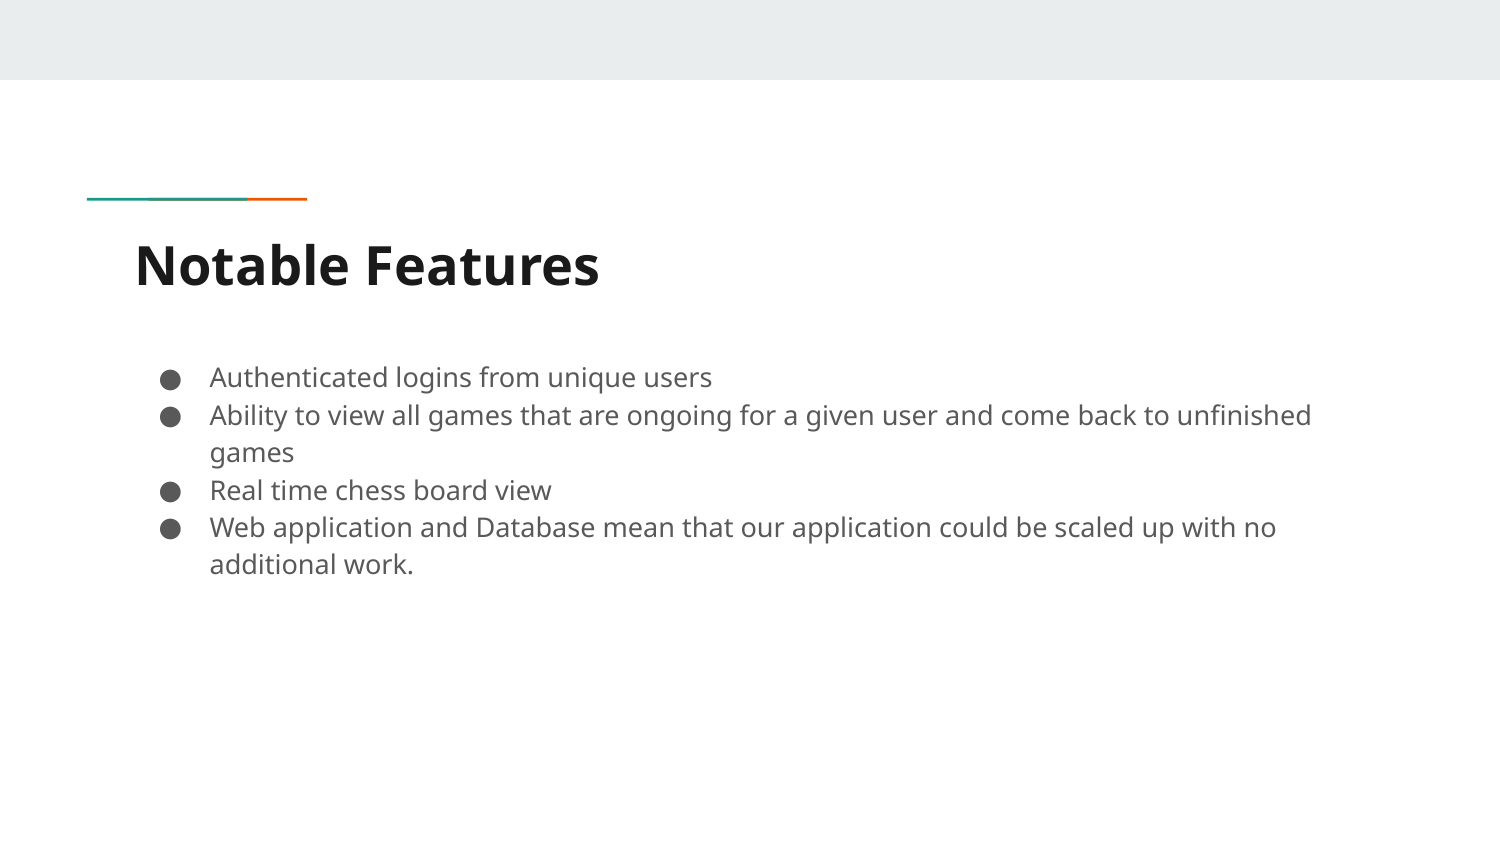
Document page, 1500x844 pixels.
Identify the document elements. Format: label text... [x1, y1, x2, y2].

title Notable Features [119, 216, 1381, 305]
list Authenticated logins from unique users Ability to view all games that are ongoing for a given user and come back to unfinished games Real time chess board view Web application and Database mean that our application could be scaled up with no additional work. [119, 341, 1381, 712]
